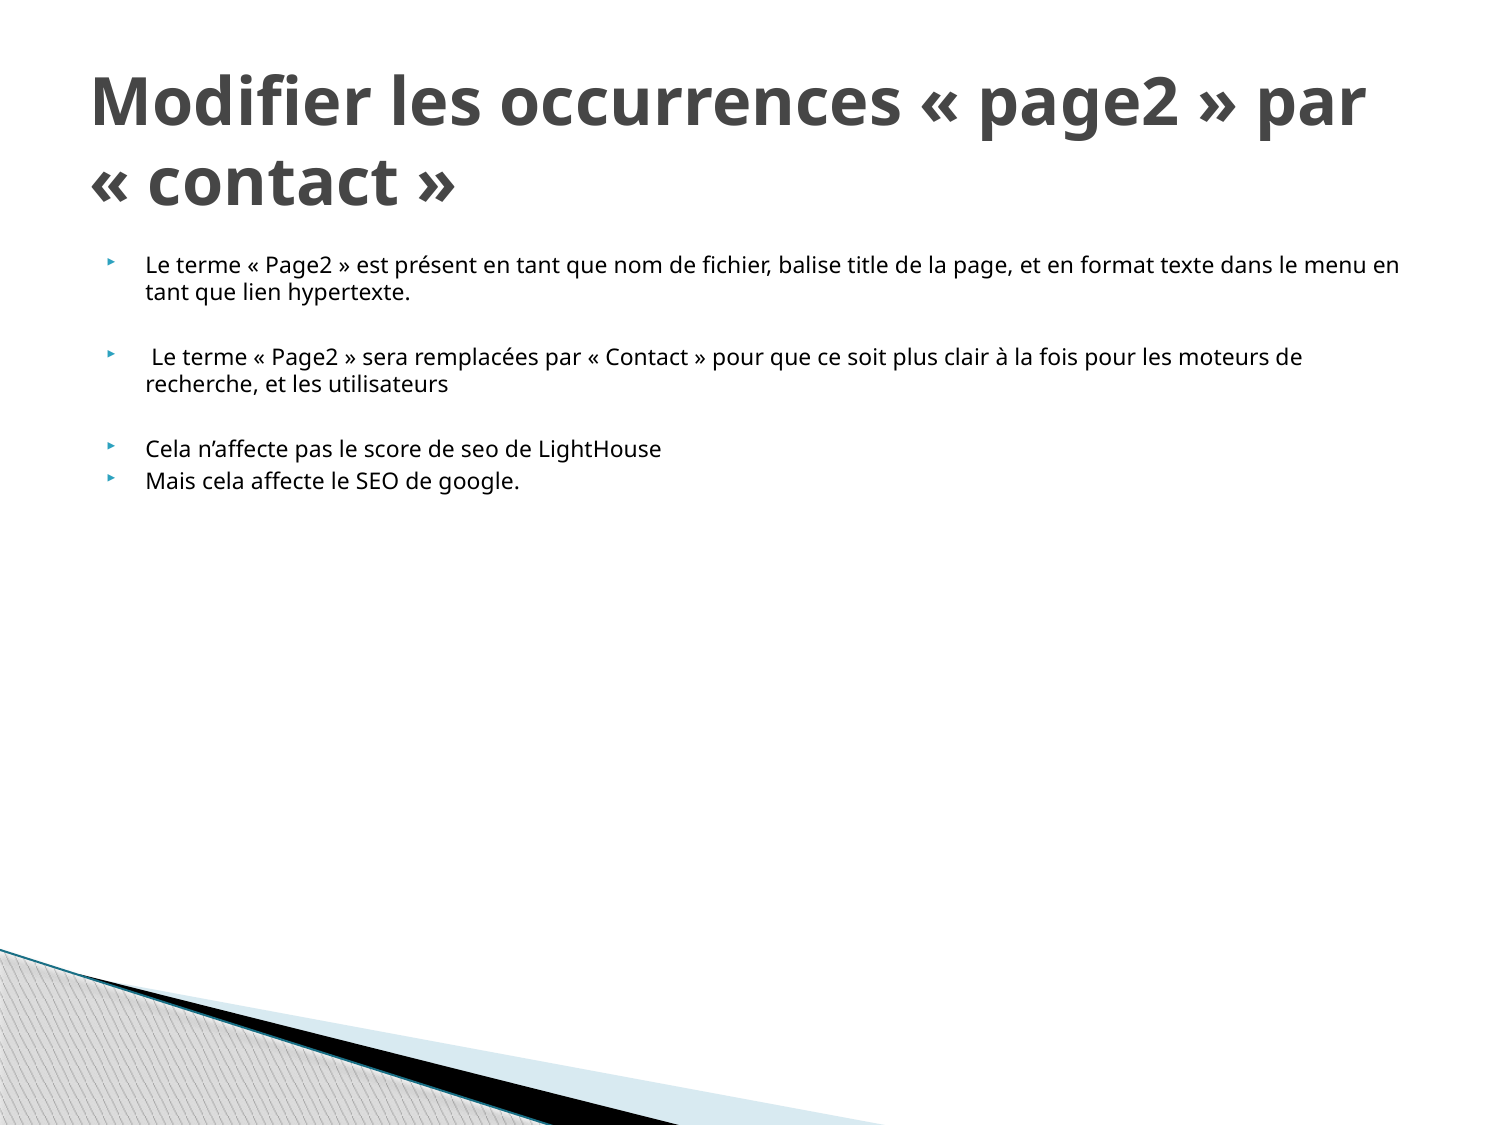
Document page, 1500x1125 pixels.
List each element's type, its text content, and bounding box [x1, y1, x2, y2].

list Le terme « Page2 » est présent en tant que nom de fichier, balise title de la page, et en format texte dans le menu en tant que lien hypertexte. Le terme « Page2 » sera remplacées par « Contact » pour que ce soit plus clair à la fois pour les moteurs de recherche, et les utilisateurs Cela n’affecte pas le score de seo de LightHouse Mais cela affecte le SEO de google. [75, 243, 1425, 504]
title Modifier les occurrences « page2 » par « contact » [75, 45, 1425, 233]
